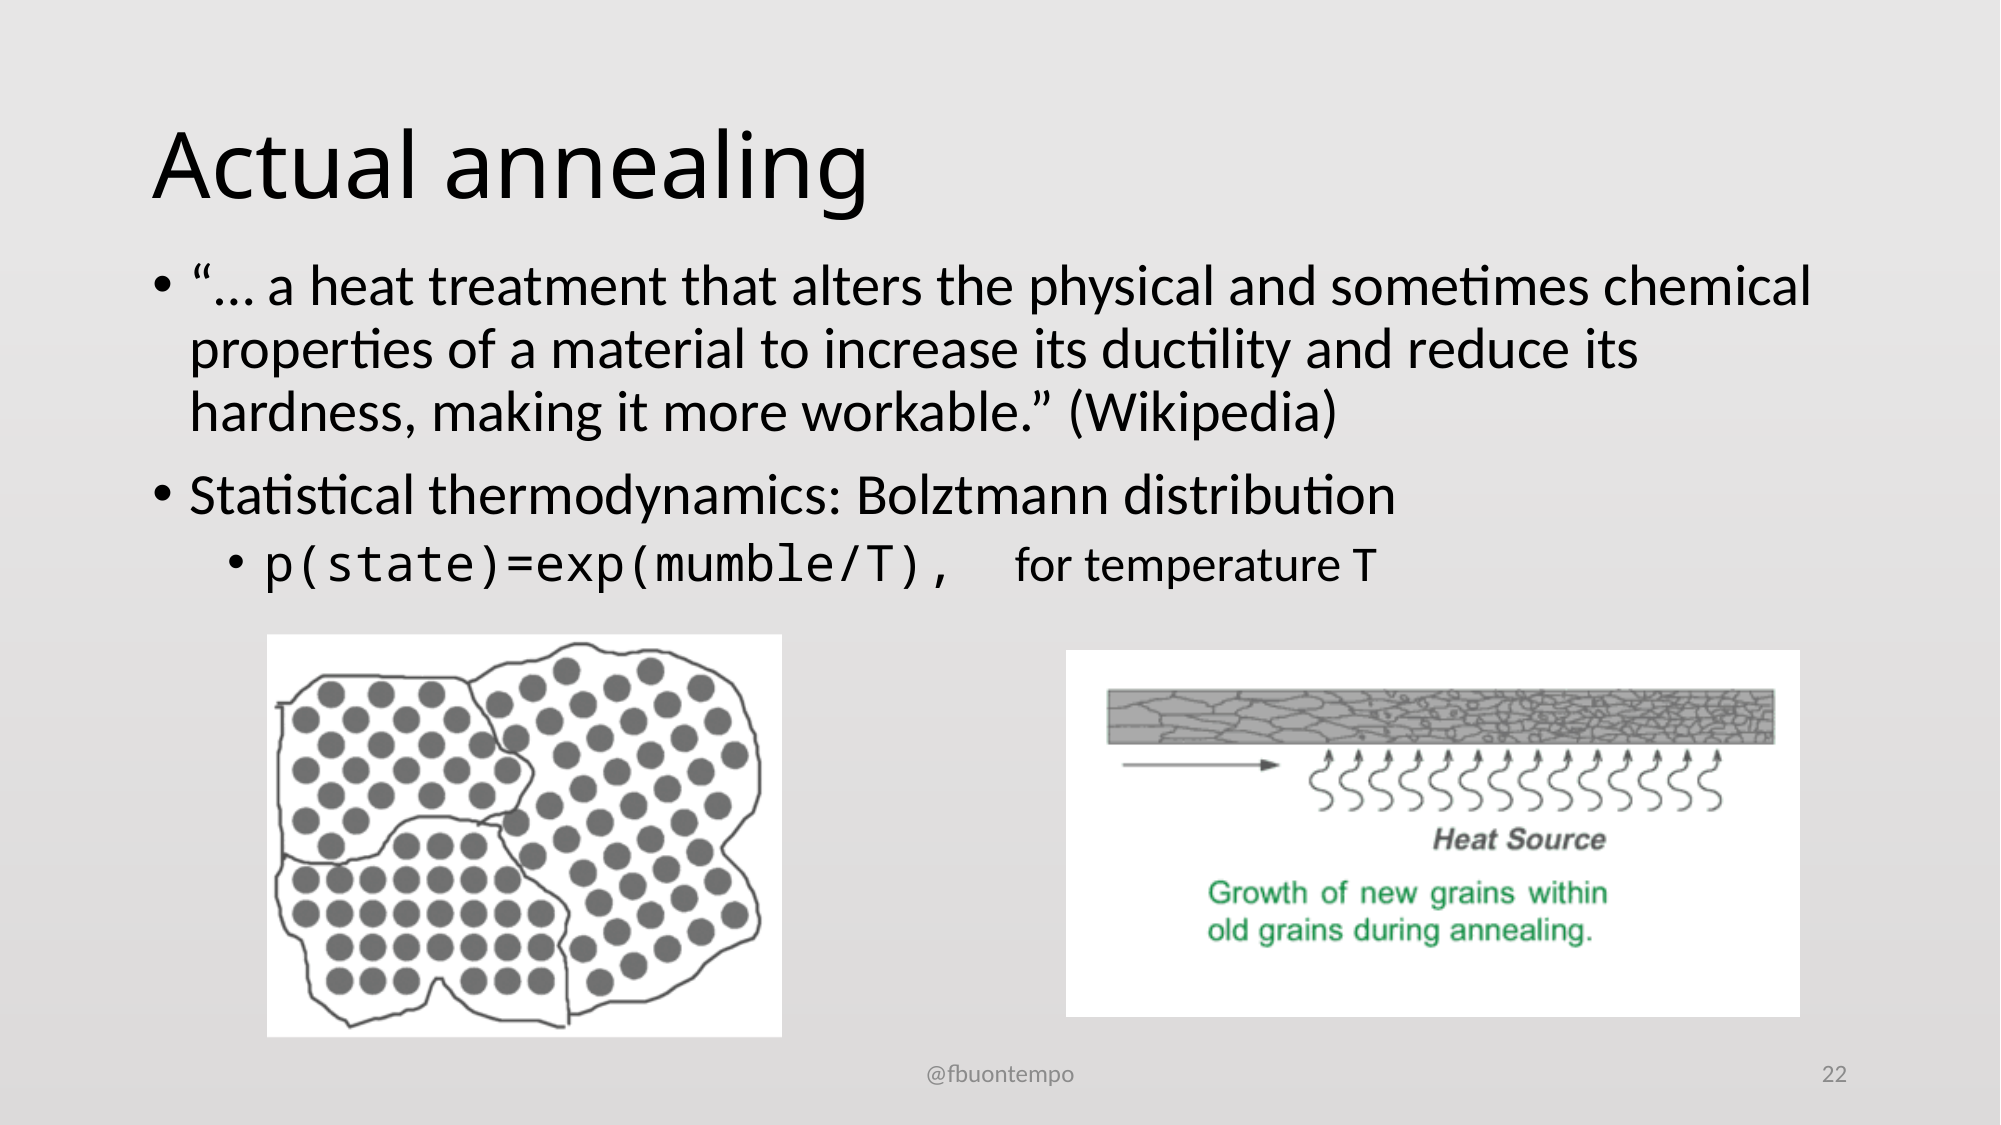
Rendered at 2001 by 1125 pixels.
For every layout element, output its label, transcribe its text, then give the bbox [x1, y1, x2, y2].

footer @fbuontempo [662, 1042, 1338, 1103]
title Actual annealing [137, 59, 1863, 247]
picture [267, 633, 782, 1039]
text_box “… a heat treatment that alters the physical and sometimes chemical properties of a material to increase its ductility and reduce its hardness, making it more workable.” (Wikipedia) Statistical thermodynamics: Bolztmann distribution p(state)=exp(mumble/T), for temperature T [137, 247, 1863, 994]
picture [1066, 650, 1800, 1017]
slide_number 22 [1412, 1042, 1863, 1103]
